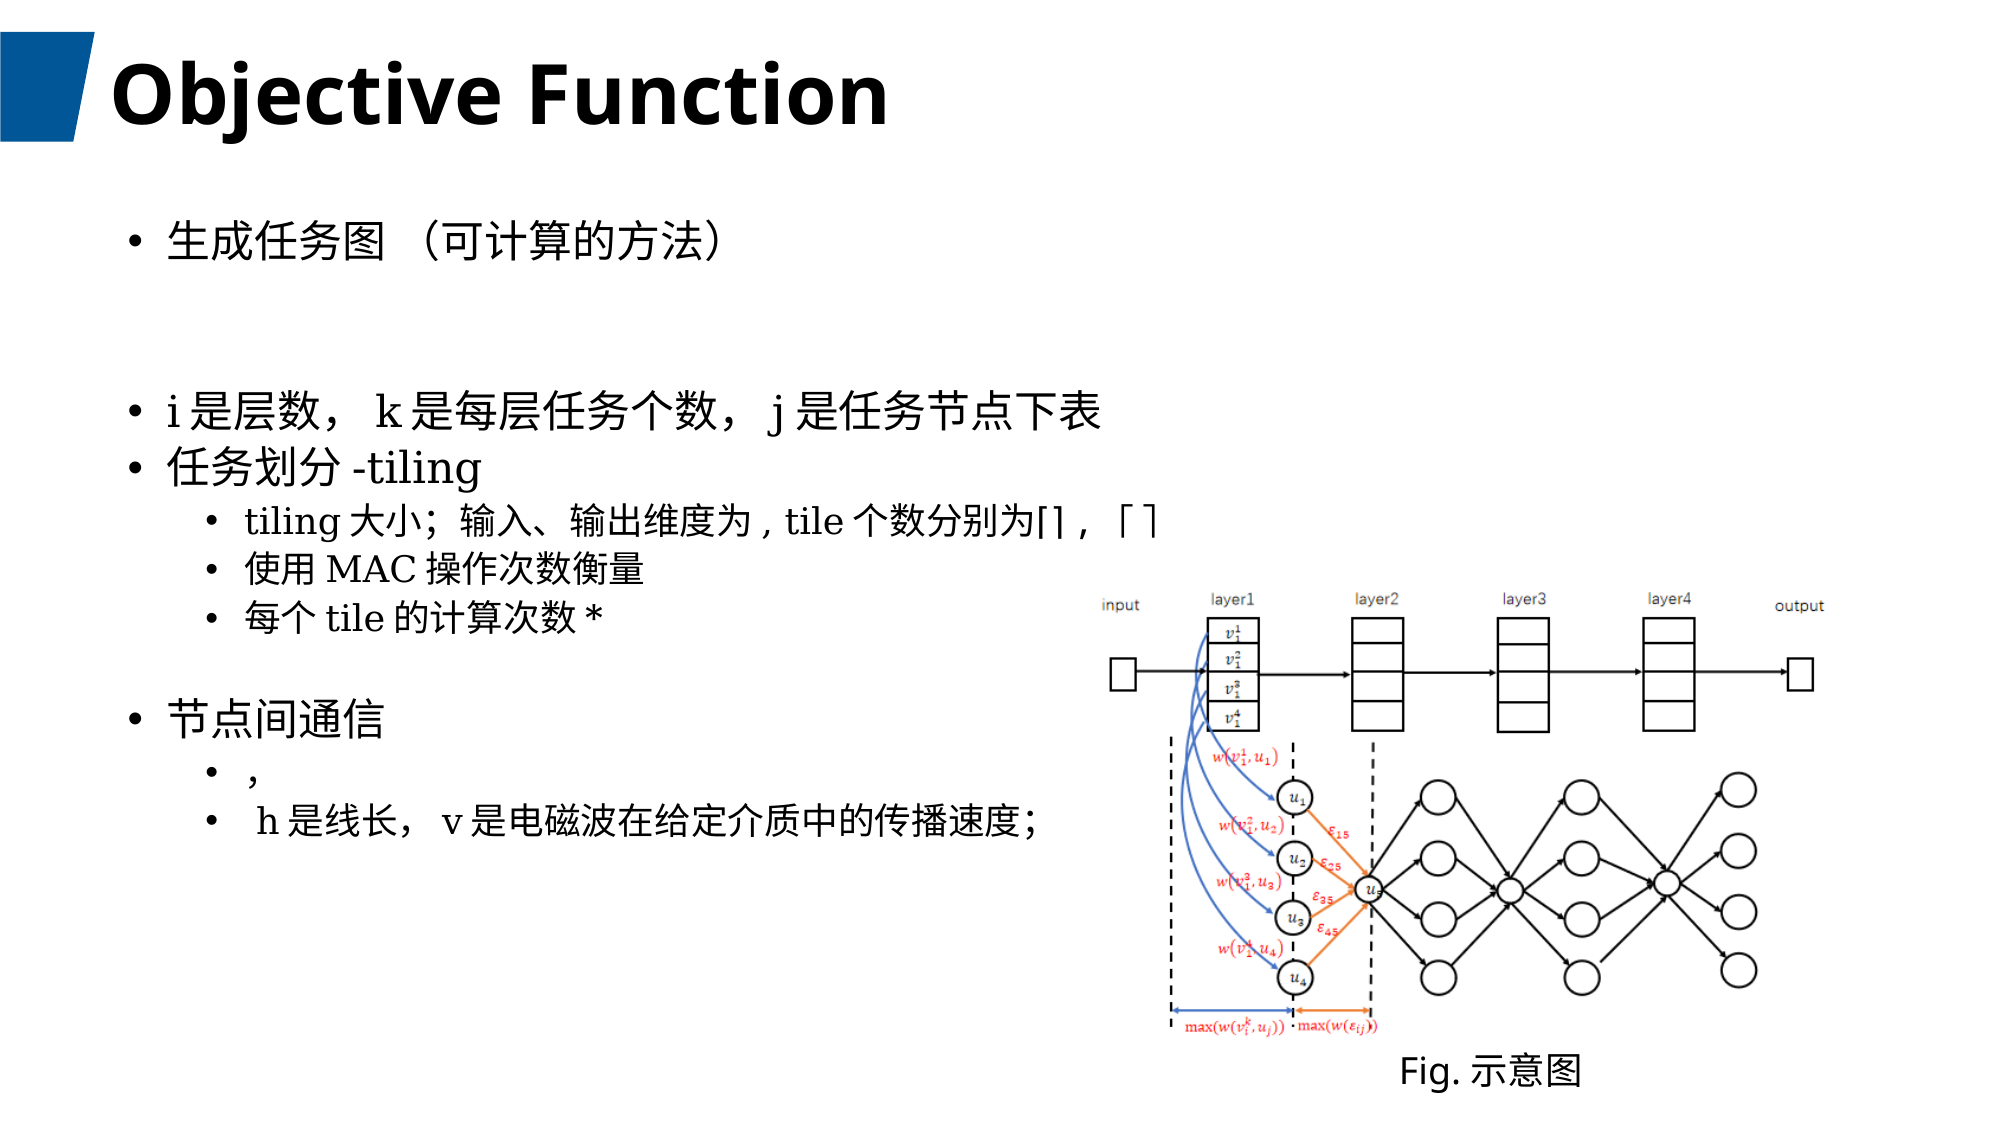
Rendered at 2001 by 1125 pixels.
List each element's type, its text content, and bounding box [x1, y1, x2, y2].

text_box Fig.示意图 [1384, 1046, 1598, 1100]
picture [1086, 546, 1910, 1046]
title Objective Function [94, 53, 1820, 142]
